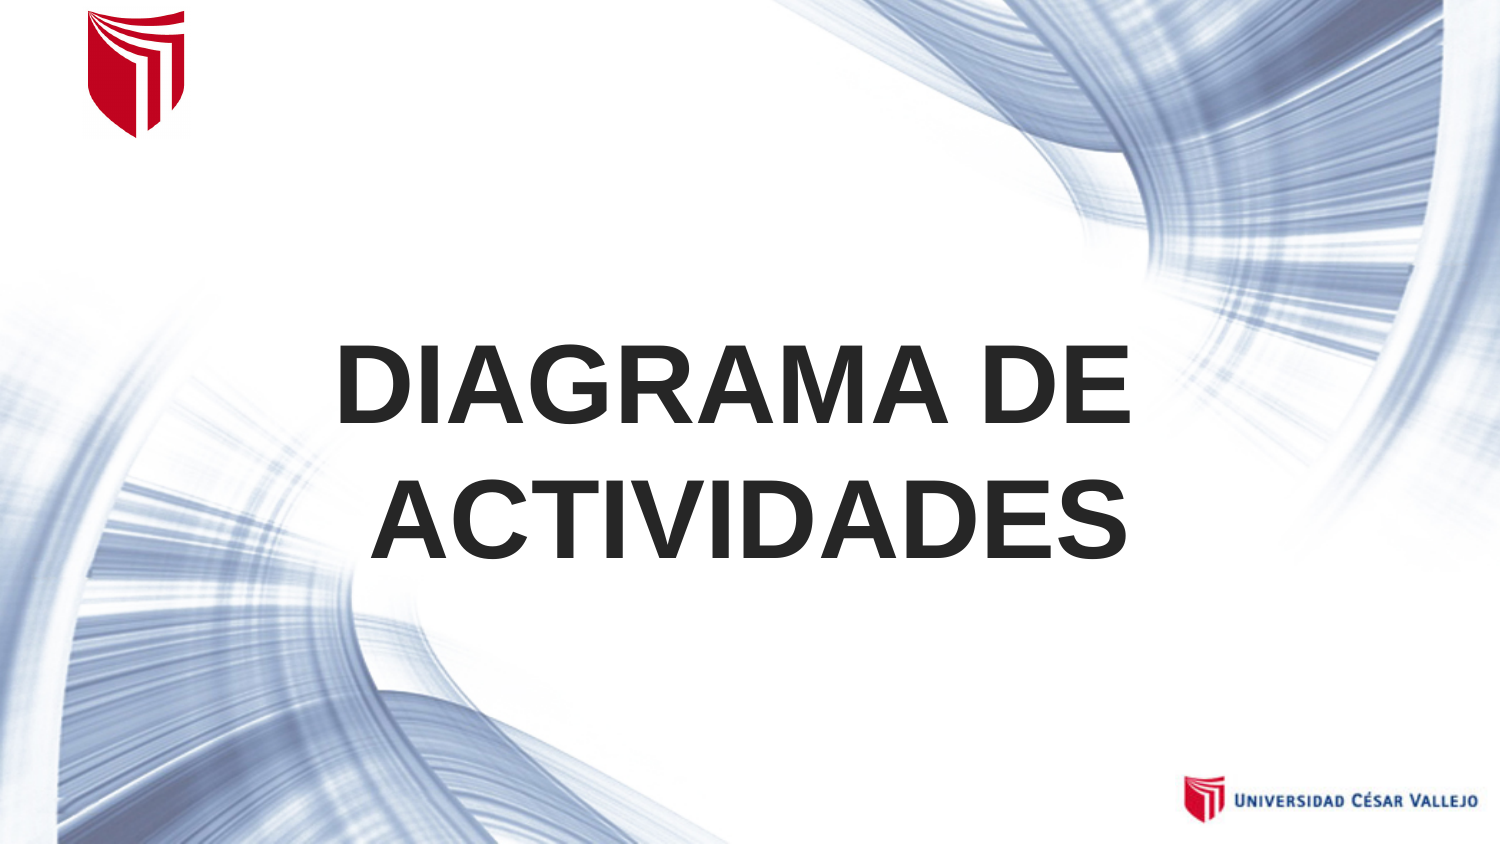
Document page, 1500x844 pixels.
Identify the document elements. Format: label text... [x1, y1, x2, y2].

picture [0, 0, 1500, 844]
text_box DIAGRAMA DE ACTIVIDADES [318, 303, 1182, 589]
